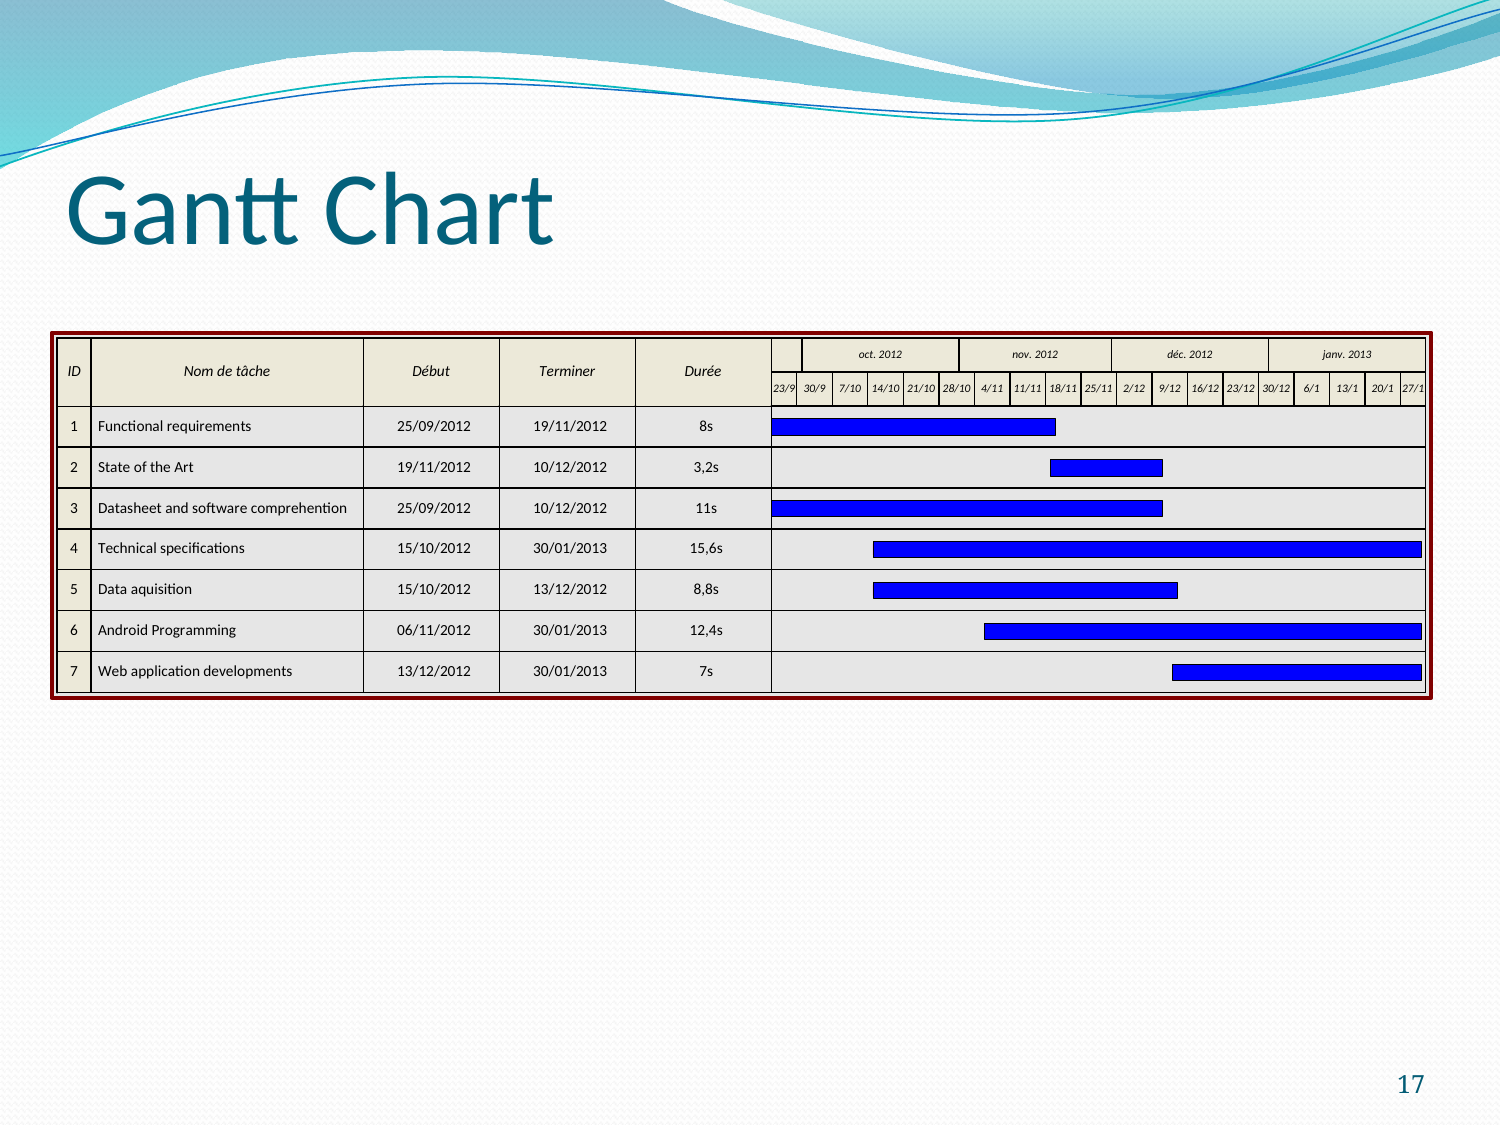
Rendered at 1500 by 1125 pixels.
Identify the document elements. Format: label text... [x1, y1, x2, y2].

title Gantt Chart [64, 78, 1415, 266]
slide_number 17 [1299, 1042, 1425, 1103]
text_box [45, 326, 1455, 705]
